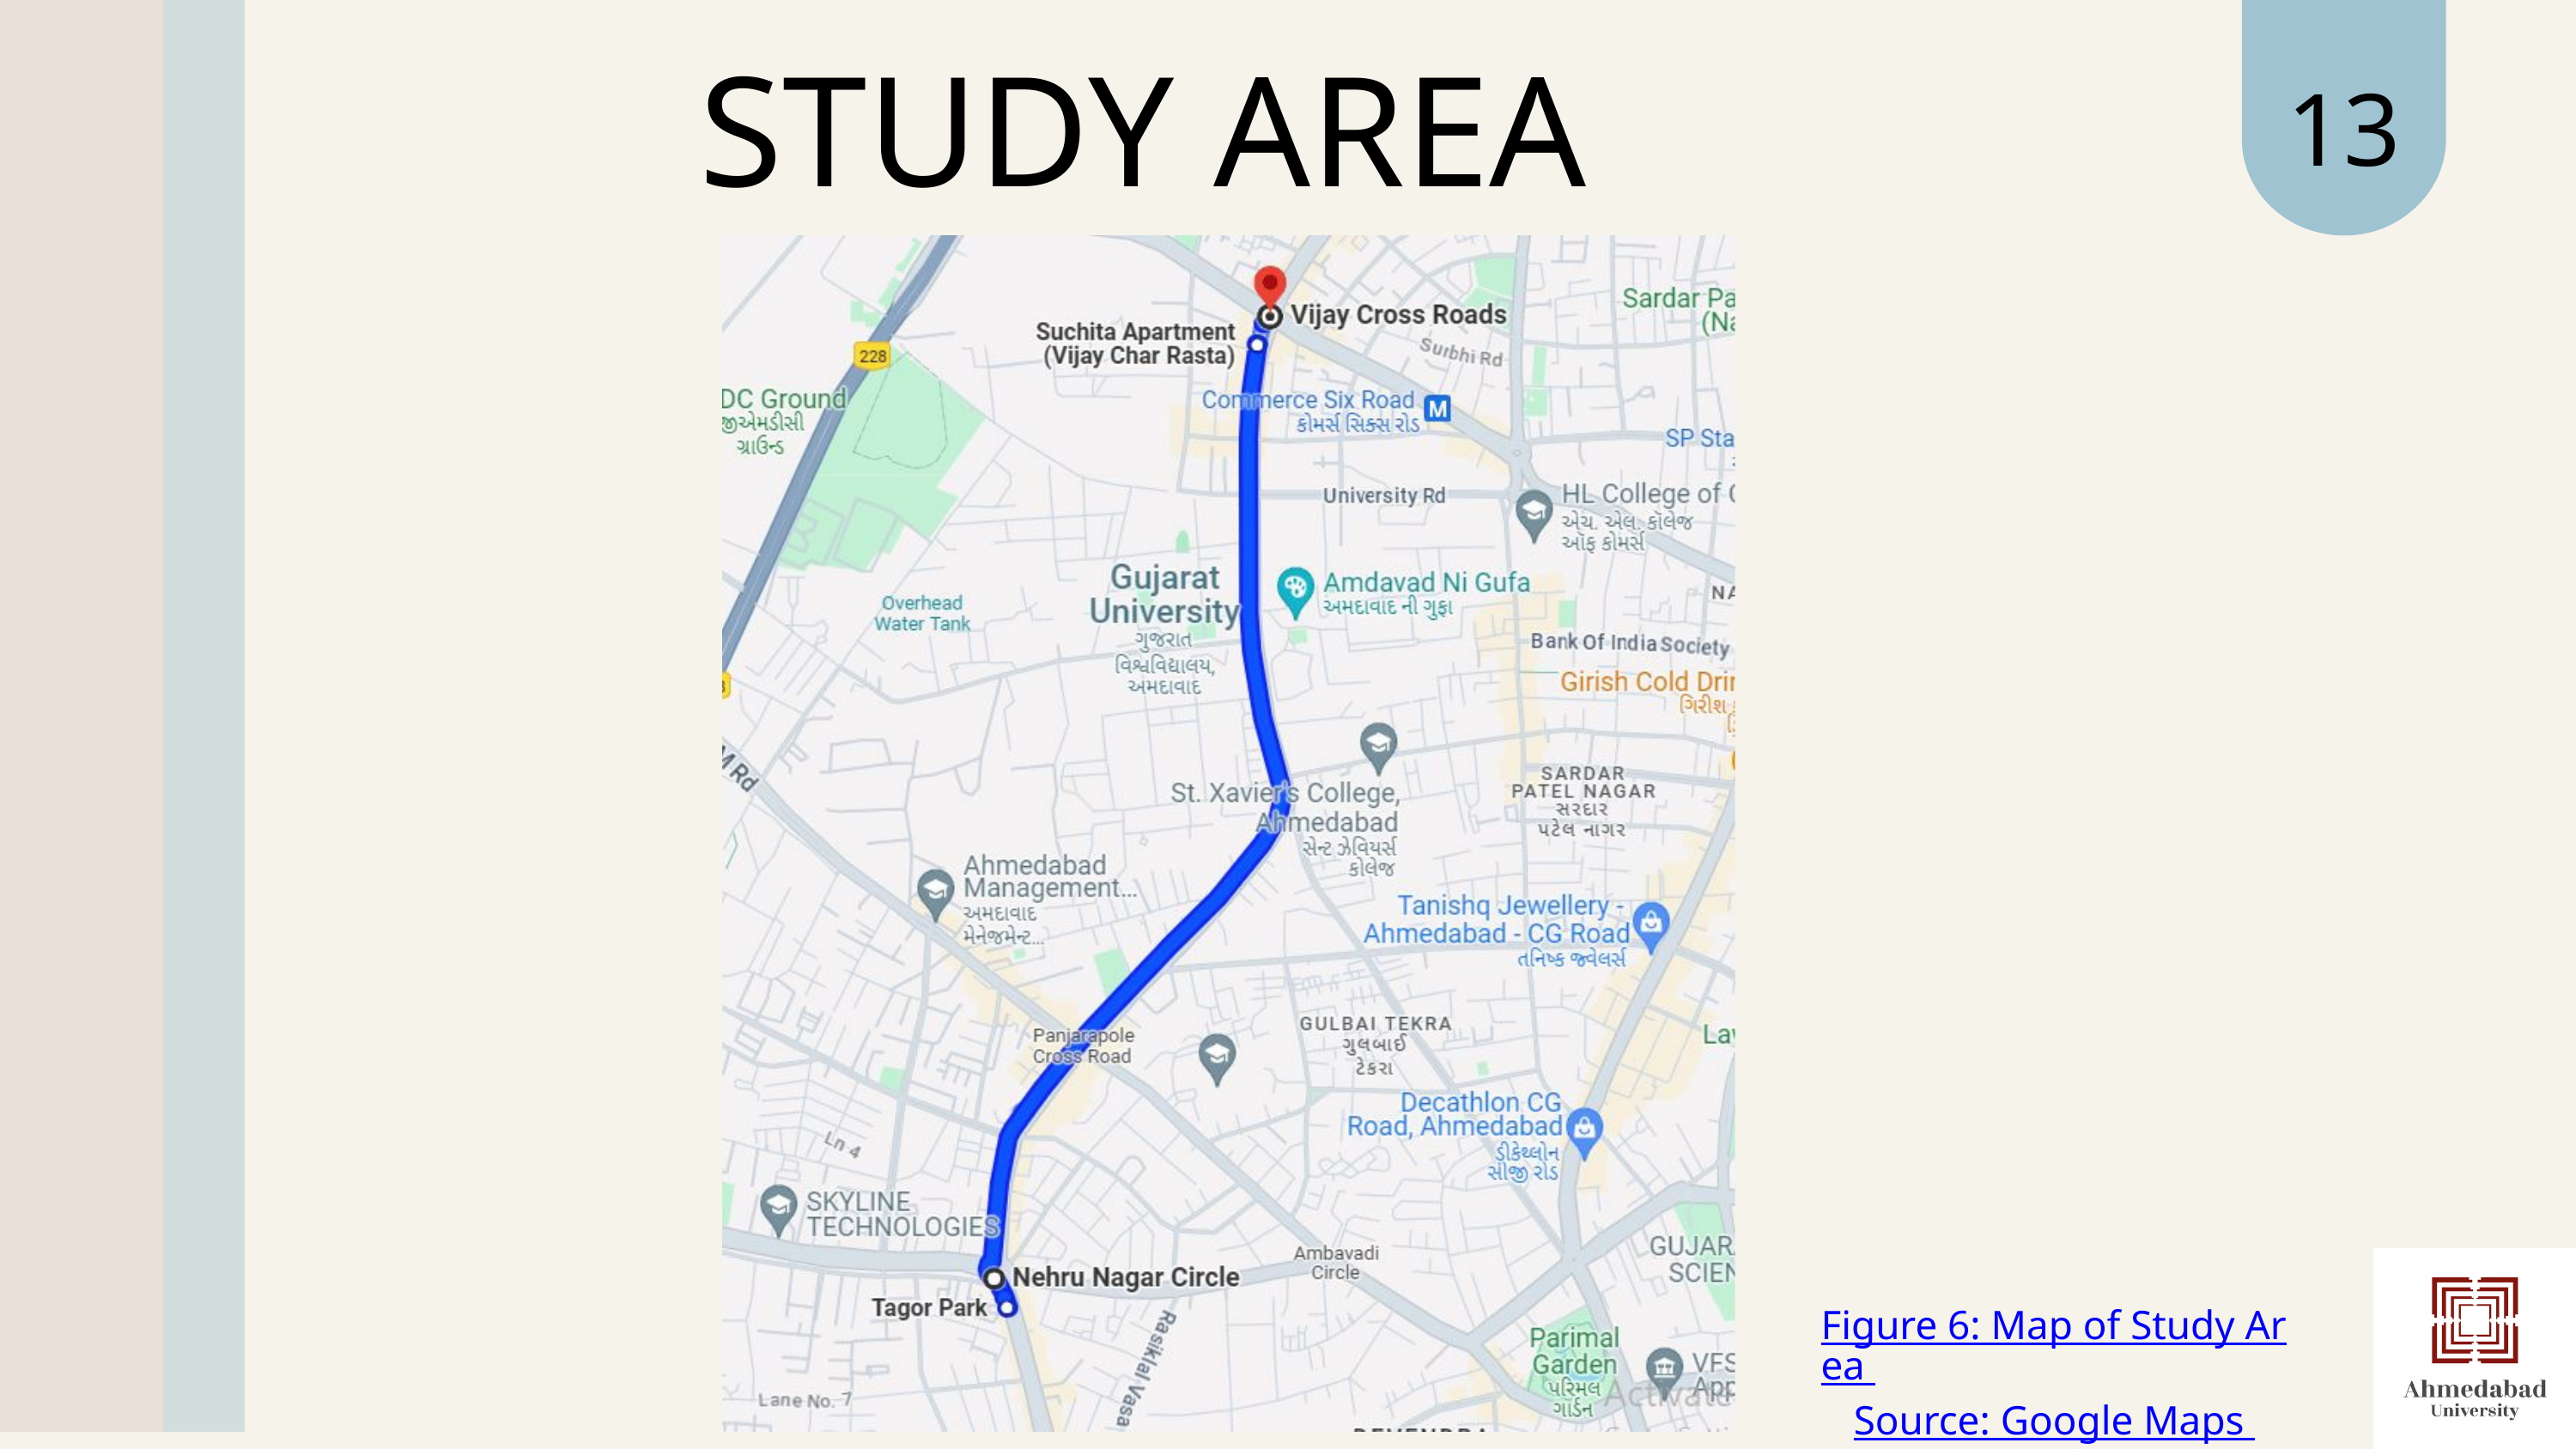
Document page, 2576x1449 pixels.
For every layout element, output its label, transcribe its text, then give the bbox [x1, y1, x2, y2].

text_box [0, 0, 245, 1433]
text_box [2373, 1248, 2576, 1449]
text_box Figure 6: Map of Study Area Source: Google Maps [1820, 1298, 2288, 1409]
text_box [2233, 0, 2455, 236]
text_box STUDY AREA [249, 3, 2229, 217]
text_box [722, 235, 1735, 1432]
